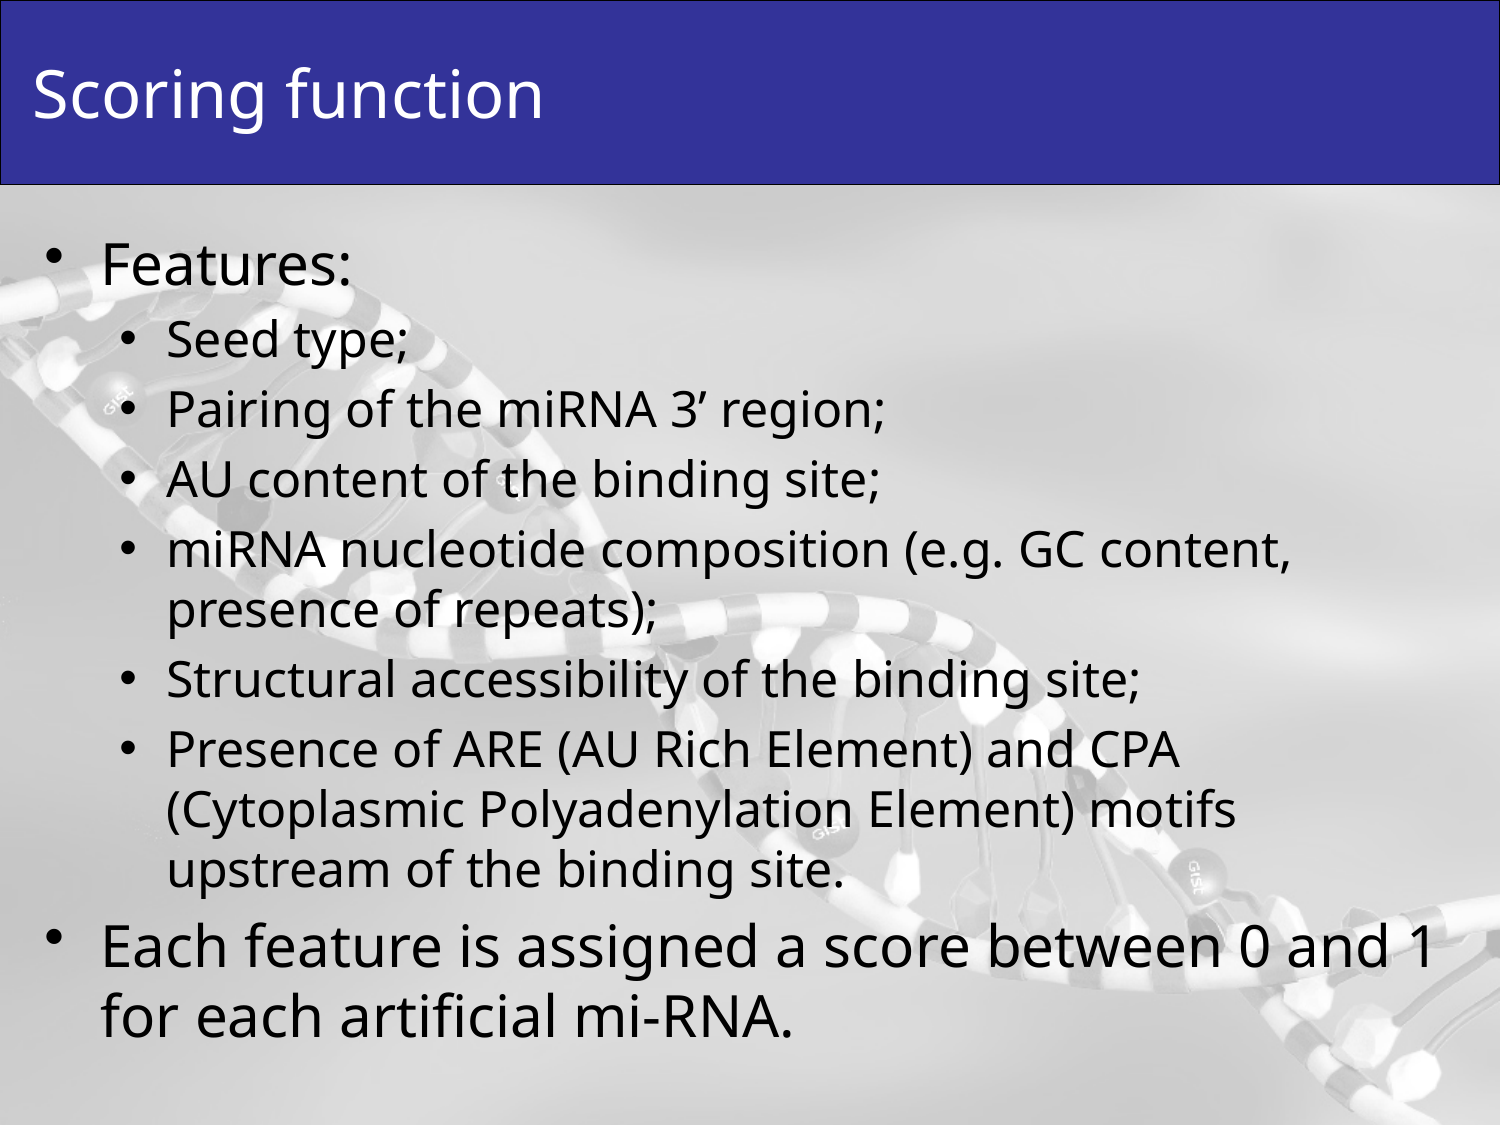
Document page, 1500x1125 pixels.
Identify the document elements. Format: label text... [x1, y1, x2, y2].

title Scoring function [17, 0, 1483, 185]
list Features: Seed type; Pairing of the miRNA 3’ region; AU content of the binding site; miRNA nucleotide composition (e.g. GC content, presence of repeats); Structural accessibility of the binding site; Presence of ARE (AU Rich Element) and CPA (Cytoplasmic Polyadenylation Element) motifs upstream of the binding site. Each feature is assigned a score between 0 and 1 for each artificial mi-RNA. [29, 220, 1459, 1094]
